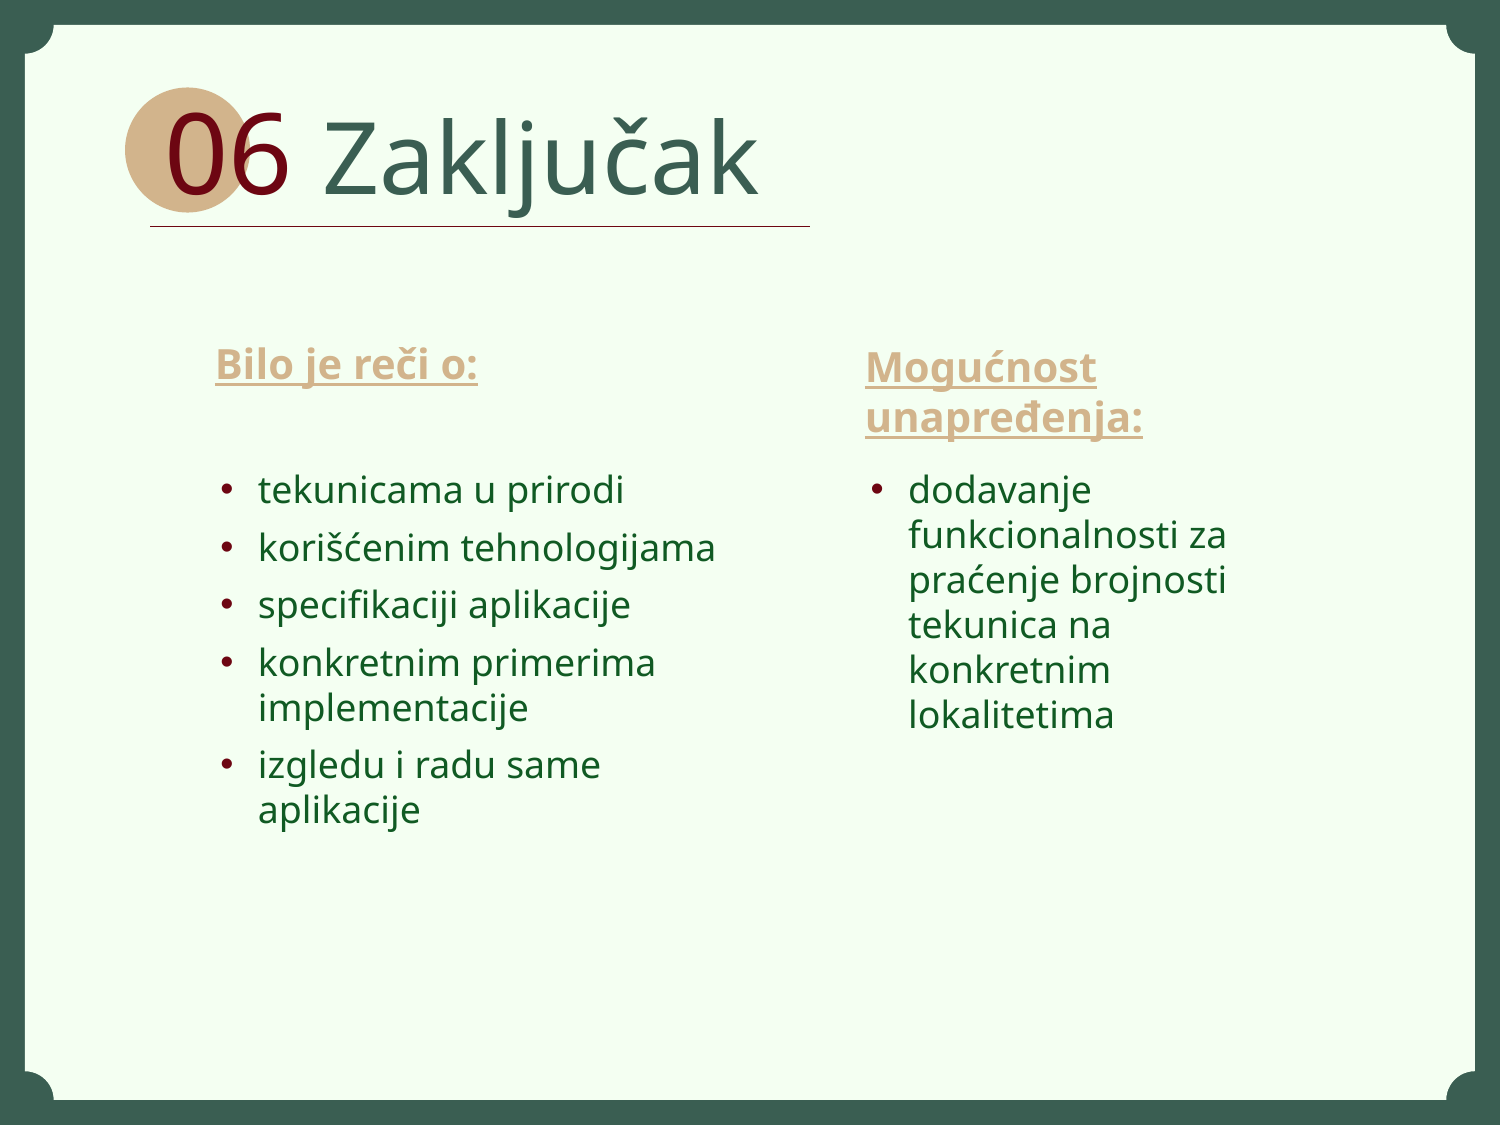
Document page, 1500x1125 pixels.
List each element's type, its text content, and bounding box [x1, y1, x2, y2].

text_box tekunicama u prirodi korišćenim tehnologijama specifikaciji aplikacije konkretnim primerima implementacije izgledu i radu same aplikacije [187, 458, 788, 942]
text_box [22, 22, 1478, 1103]
text_box Mogućnost unapređenja: [849, 333, 1400, 449]
text_box [122, 98, 149, 202]
text_box Bilo je reči o: [199, 330, 638, 396]
text_box 06 Zaključak [149, 74, 913, 225]
text_box dodavanje funkcionalnosti za praćenje brojnosti tekunica na konkretnim lokalitetima [837, 458, 1338, 744]
